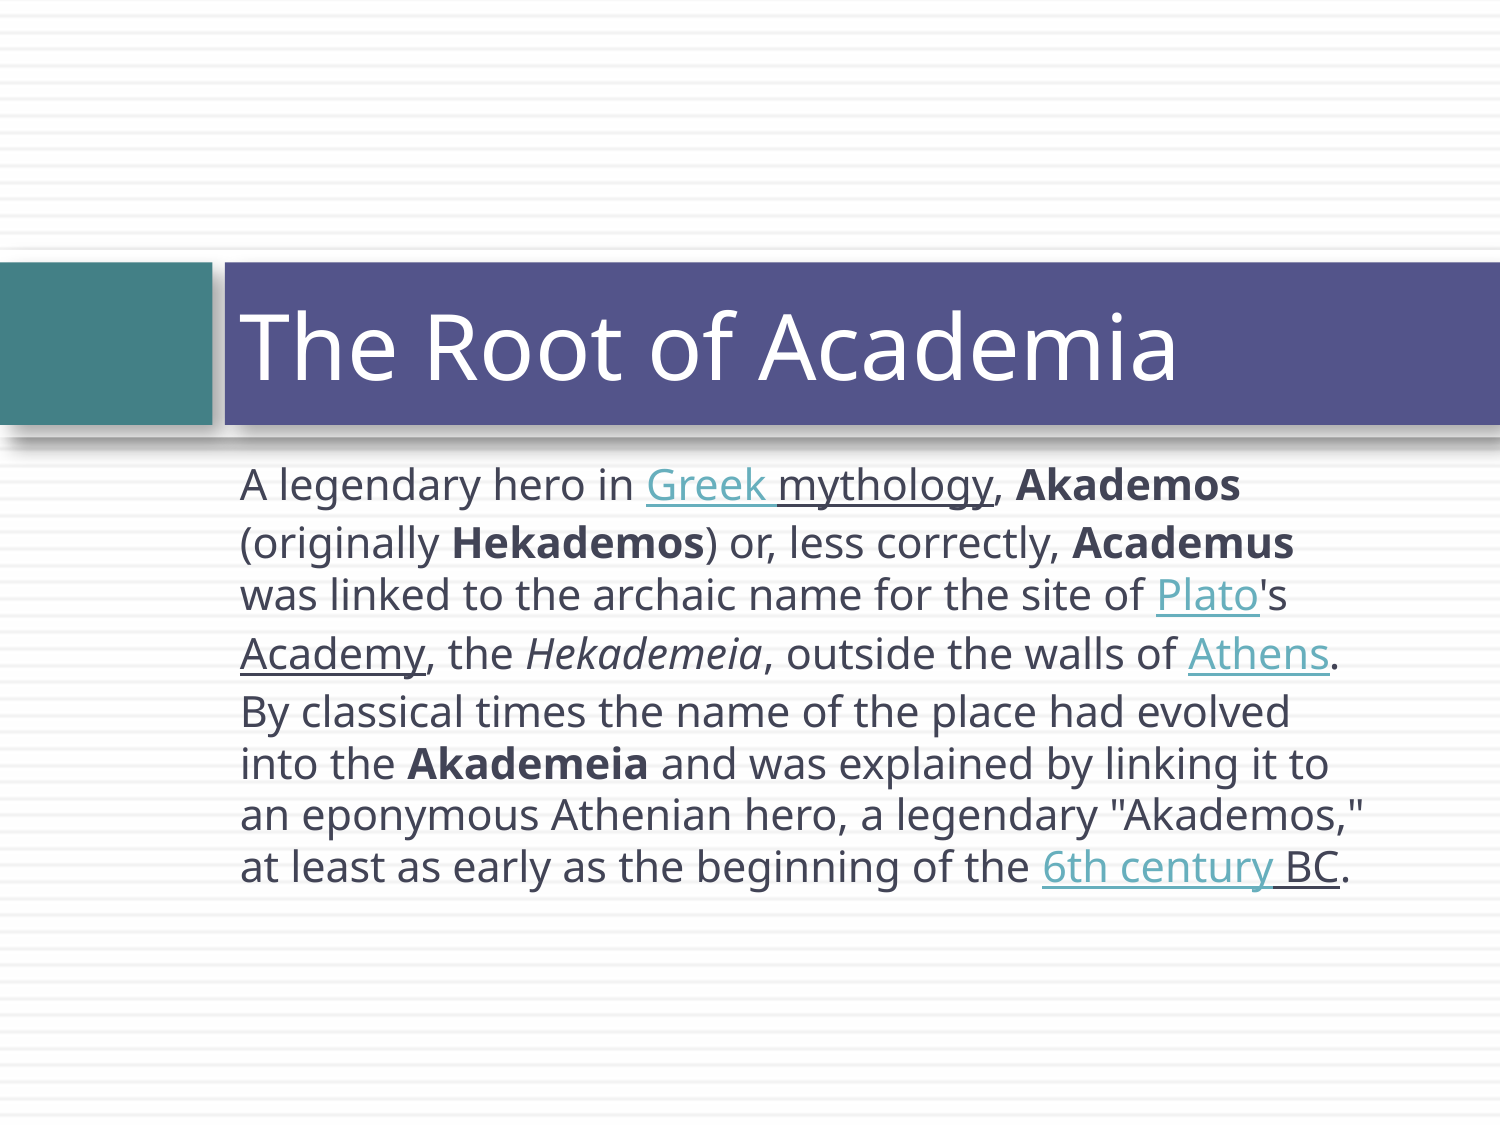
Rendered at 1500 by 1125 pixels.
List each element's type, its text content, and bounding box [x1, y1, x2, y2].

list A legendary hero in Greek mythology, Akademos (originally Hekademos) or, less correctly, Academus was linked to the archaic name for the site of Plato's Academy, the Hekademeia, outside the walls of Athens. By classical times the name of the place had evolved into the Akademeia and was explained by linking it to an eponymous Athenian hero, a legendary "Akademos," at least as early as the beginning of the 6th century BC. [225, 450, 1394, 961]
title The Root of Academia [225, 262, 1475, 425]
